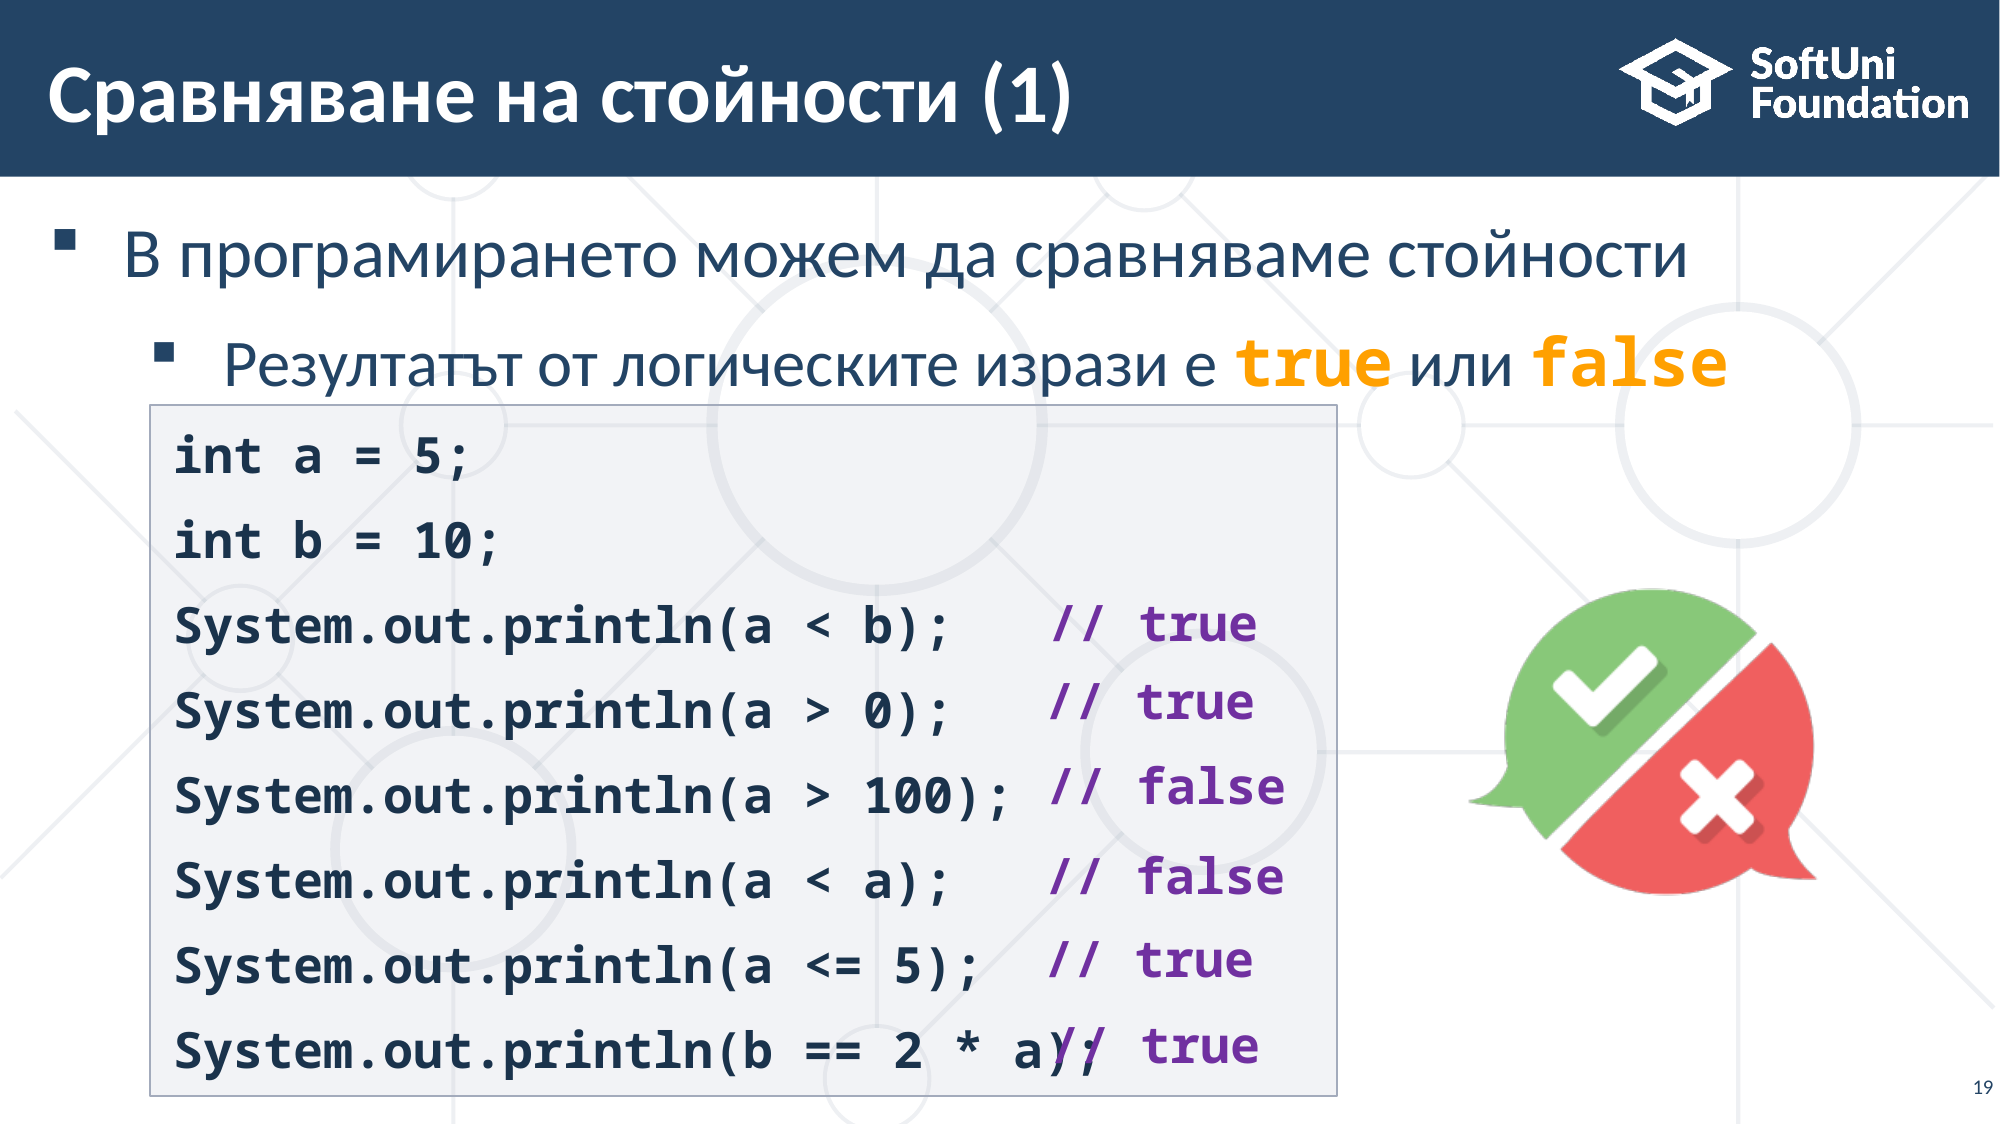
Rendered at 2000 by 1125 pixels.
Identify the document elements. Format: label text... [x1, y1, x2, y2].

title Сравняване на стойности (1) [31, 16, 1591, 162]
text_box // true [1031, 662, 1300, 737]
text_box // true [1029, 920, 1329, 996]
slide_number 19 [1929, 1070, 2000, 1103]
text_box // true [1035, 1006, 1335, 1081]
list В програмирането можем да сравняваме стойности Резултатът от логическите изрази е true или false [31, 196, 1969, 1047]
text_box // false [1031, 747, 1331, 823]
text_box // false [1031, 836, 1330, 912]
picture [1397, 562, 1898, 938]
picture [1618, 38, 1968, 126]
list int a = 5; int b = 10; System.out.println(a < b); System.out.println(a > 0); System.out.println(a > 100); System.out.println(a < a); System.out.println(a <= 5); System.out.println(b == 2 * a); [149, 404, 1338, 1097]
text_box // true [1033, 583, 1302, 659]
